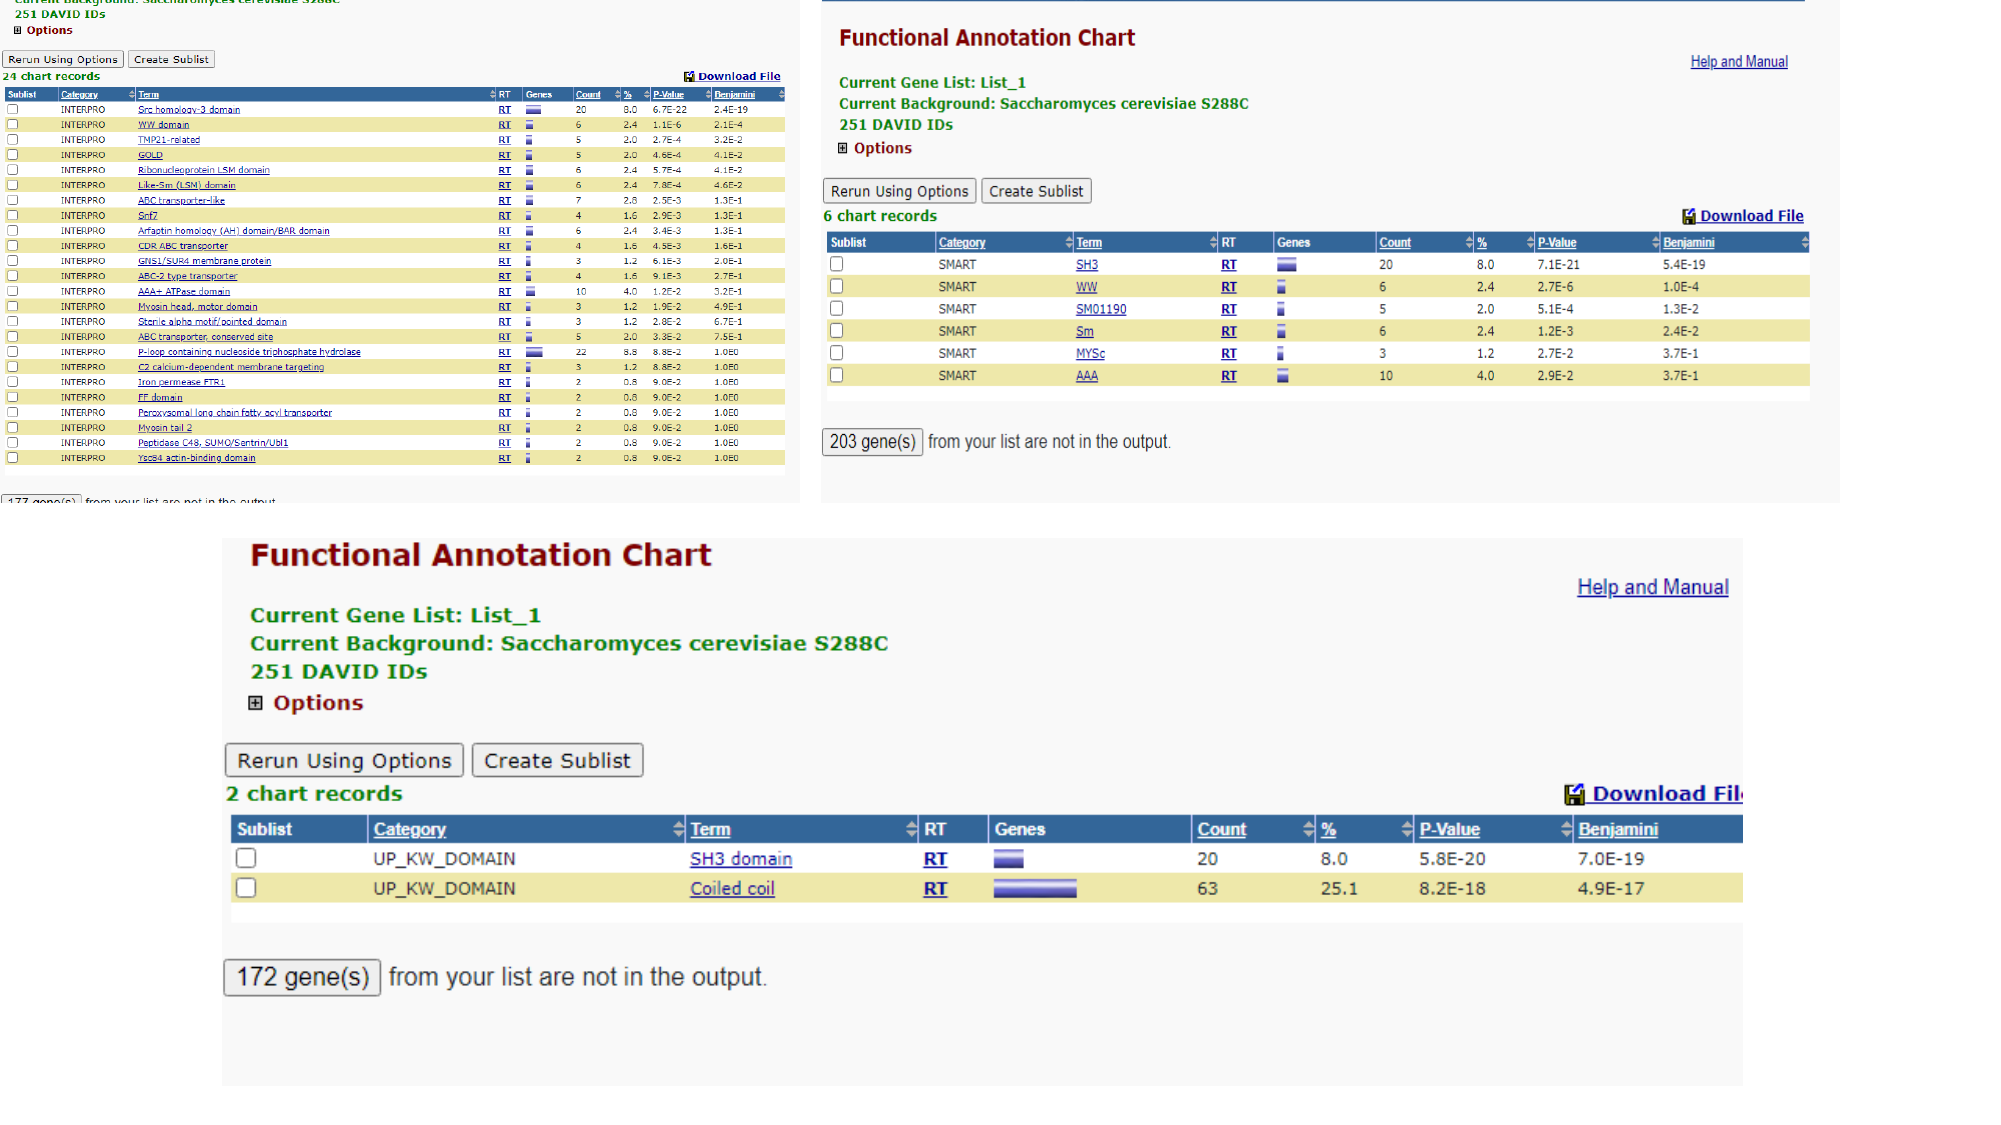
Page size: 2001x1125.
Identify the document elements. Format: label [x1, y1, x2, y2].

picture [222, 538, 1743, 1086]
picture [821, 0, 1840, 503]
list [0, 0, 800, 503]
